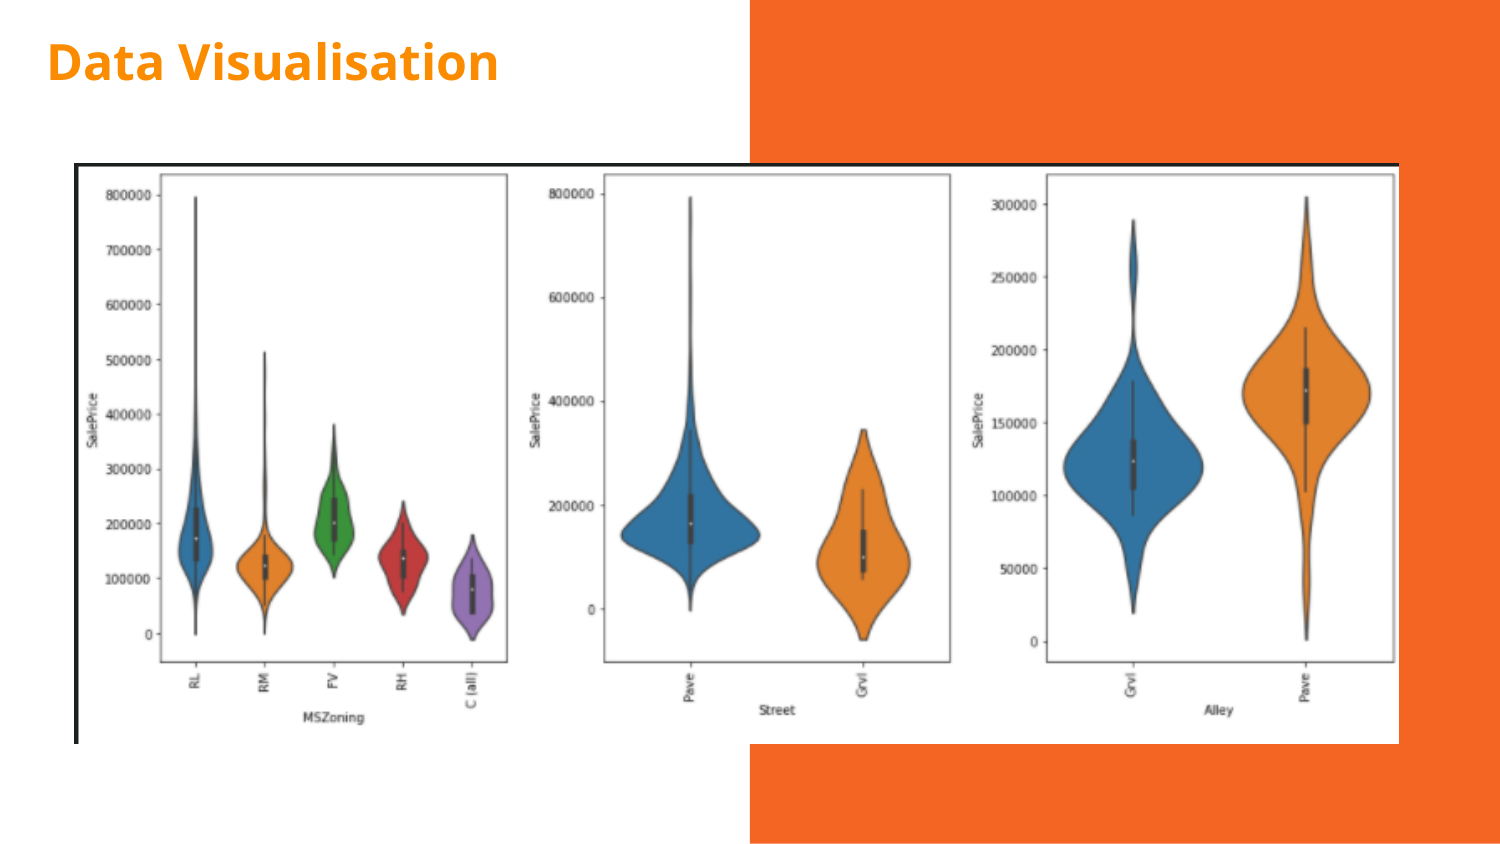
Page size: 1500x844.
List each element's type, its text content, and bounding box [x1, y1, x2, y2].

picture [73, 163, 1400, 744]
title Data Visualisation [31, 11, 554, 111]
